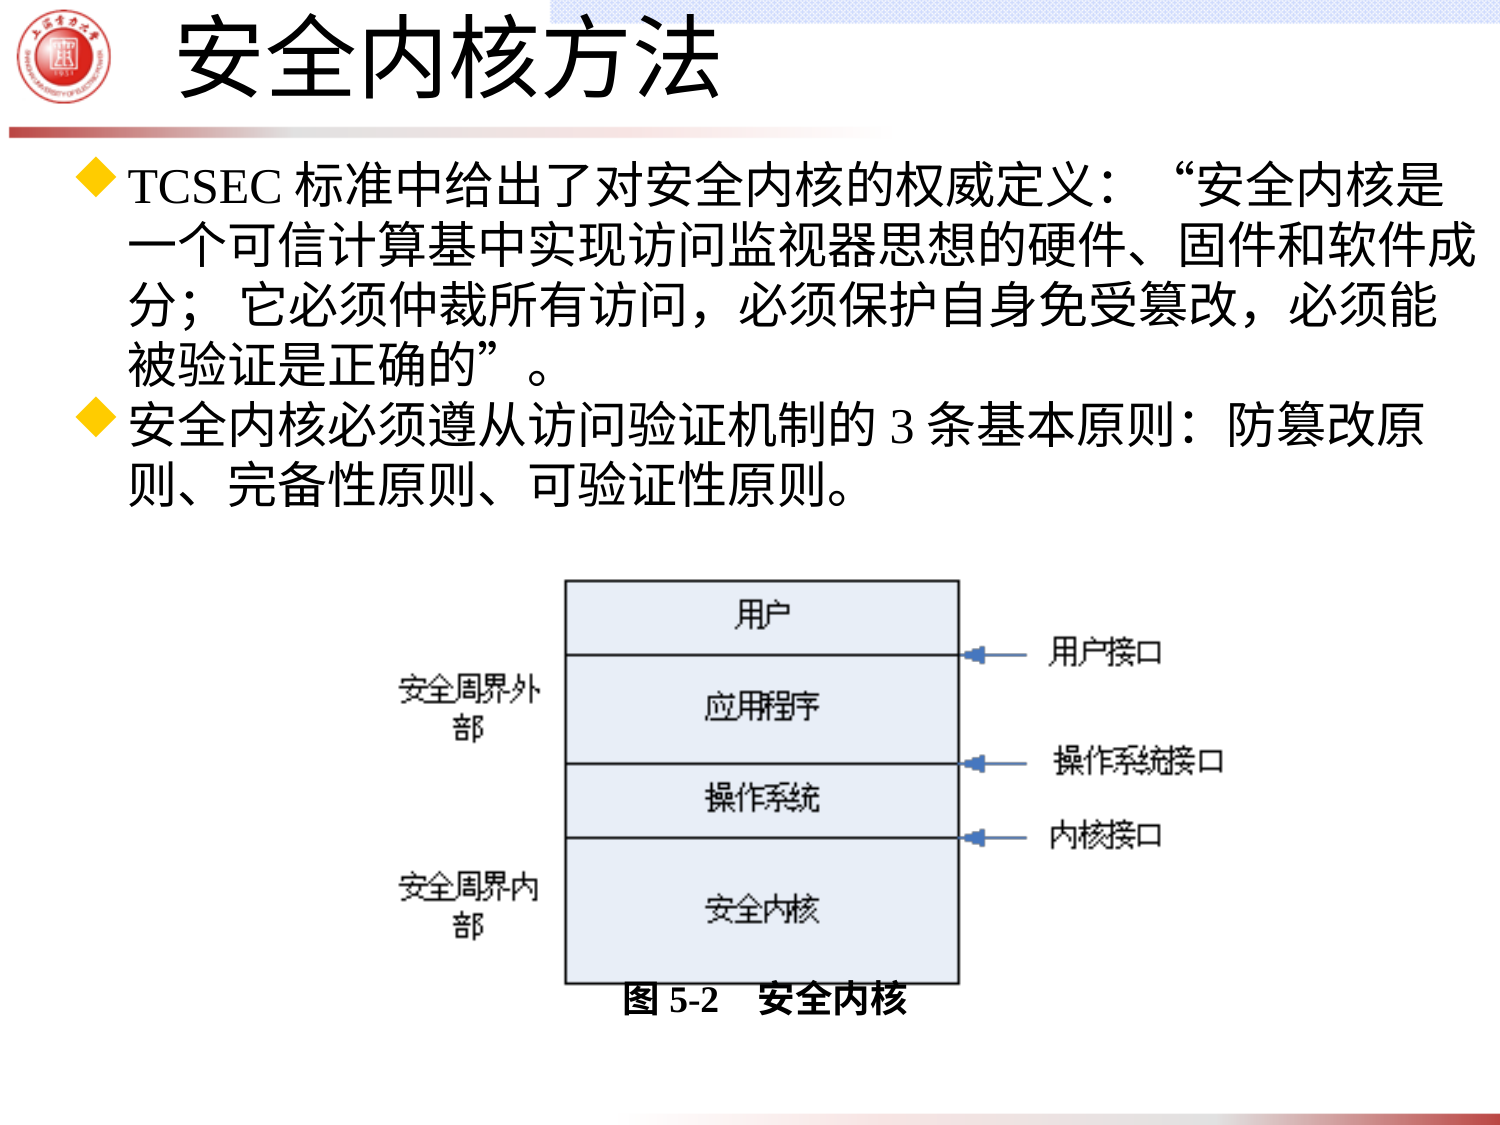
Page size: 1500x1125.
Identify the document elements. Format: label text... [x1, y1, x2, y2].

picture [0, 521, 1500, 1125]
picture [0, 0, 1500, 145]
text_box TCSEC标准中给出了对安全内核的权威定义：“安全内核是一个可信计算基中实现访问监视器思想的硬件、固件和软件成分； 它必须仲裁所有访问，必须保护自身免受篡改，必须能被验证是正确的”。 安全内核必须遵从访问验证机制的3条基本原则：防篡改原则、完备性原则、可验证性原则。 [0, 145, 1500, 521]
text_box 图5-2 安全内核 [608, 1002, 1067, 1057]
text_box 安全内核方法 [158, 27, 1342, 118]
